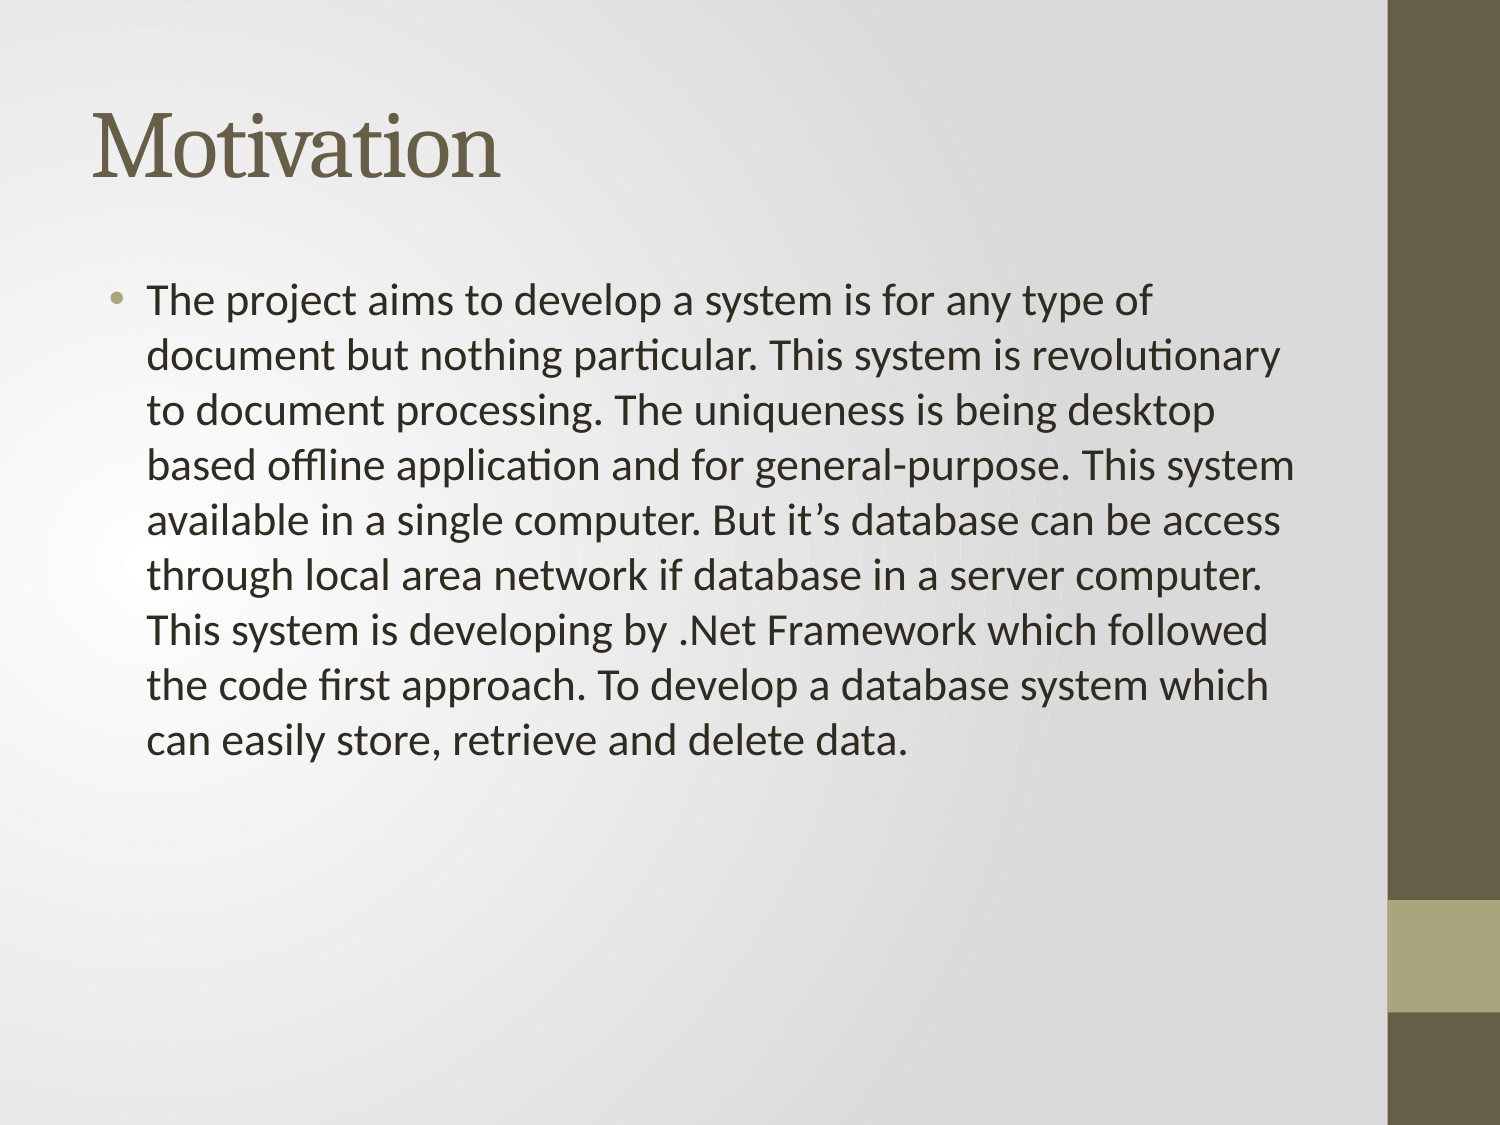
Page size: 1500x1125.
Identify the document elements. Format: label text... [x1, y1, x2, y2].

list The project aims to develop a system is for any type of document but nothing particular. This system is revolutionary to document processing. The uniqueness is being desktop based offline application and for general-purpose. This system available in a single computer. But it’s database can be access through local area network if database in a server computer. This system is developing by .Net Framework which followed the code first approach. To develop a database system which can easily store, retrieve and delete data. [75, 262, 1325, 1050]
title Motivation [75, 45, 1325, 233]
